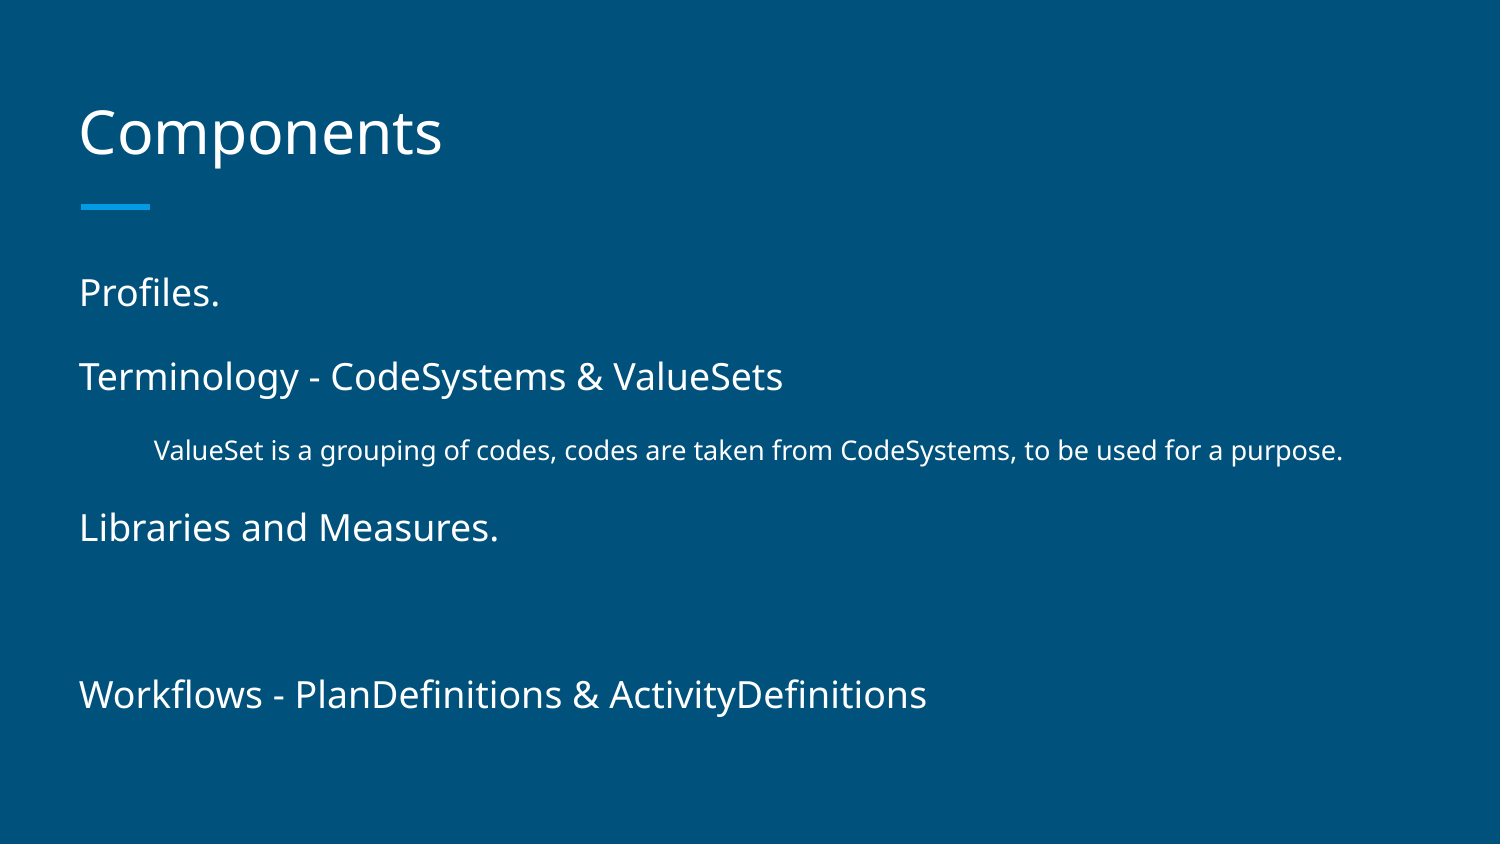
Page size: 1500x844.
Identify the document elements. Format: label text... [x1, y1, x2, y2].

list Profiles. Terminology - CodeSystems & ValueSets ValueSet is a grouping of codes, codes are taken from CodeSystems, to be used for a purpose. Libraries and Measures. Workflows - PlanDefinitions & ActivityDefinitions [63, 244, 1437, 750]
title Components [63, 75, 1437, 188]
